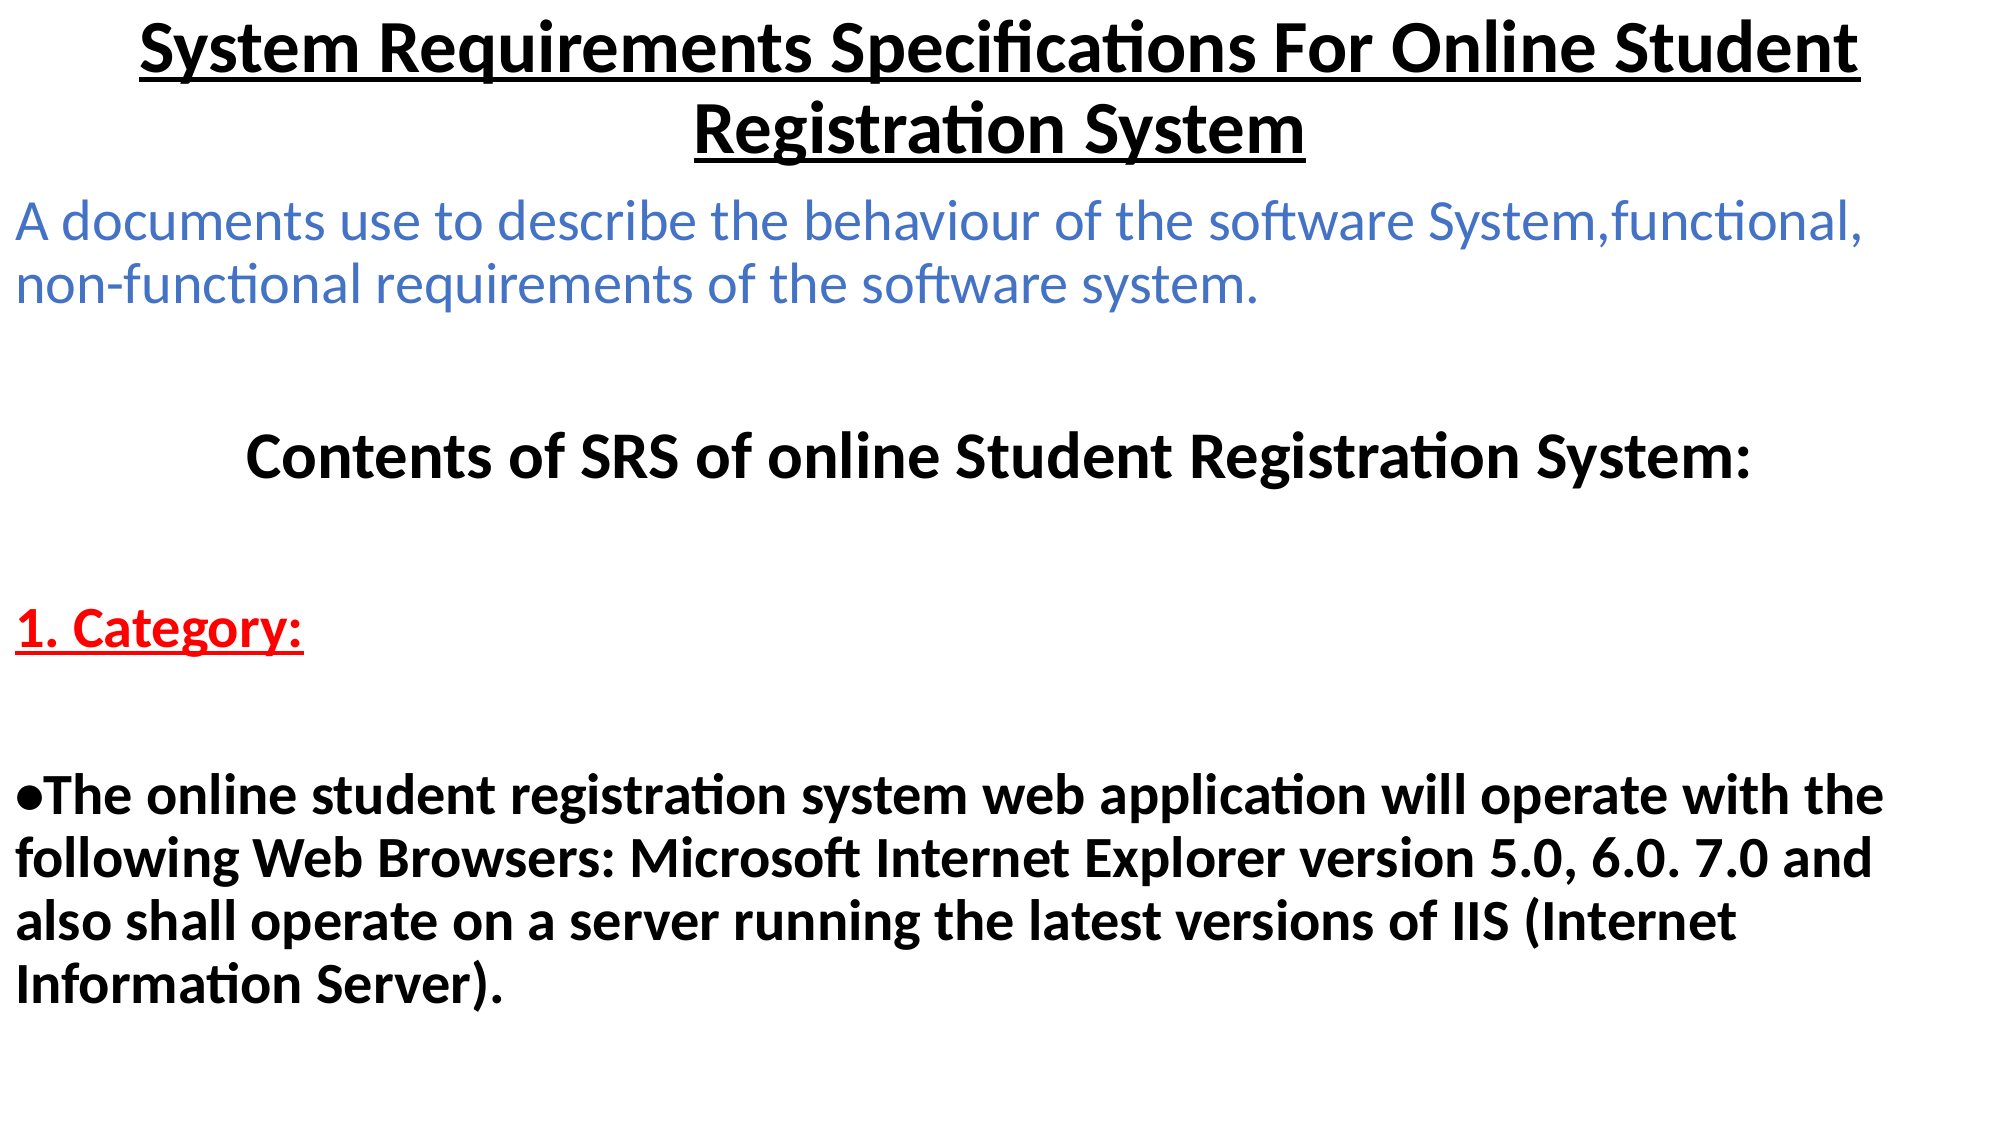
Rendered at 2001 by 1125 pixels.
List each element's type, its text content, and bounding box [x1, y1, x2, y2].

subtitle System Requirements Specifications For Online Student Registration System A documents use to describe the behaviour of the software System,functional, non-functional requirements of the software system. Contents of SRS of online Student Registration System: 1. Category: •The online student registration system web application will operate with the following Web Browsers: Microsoft Internet Explorer version 5.0, 6.0. 7.0 and also shall operate on a server running the latest versions of IIS (Internet Information Server). [0, 0, 2000, 1125]
